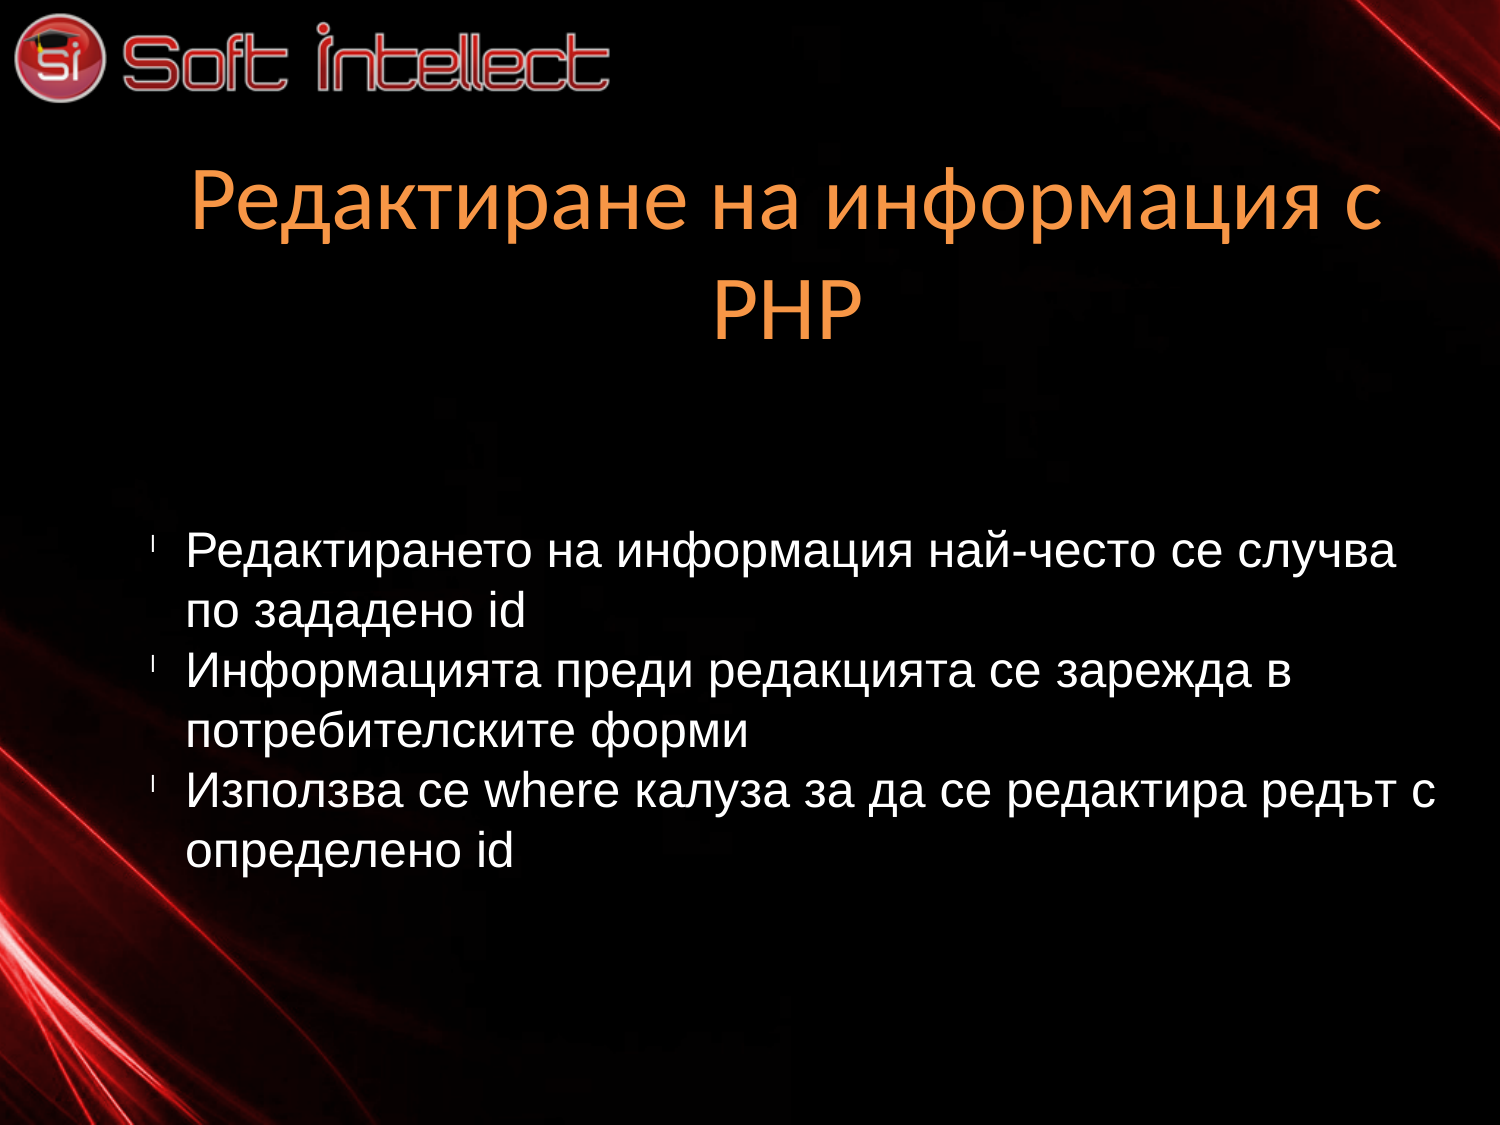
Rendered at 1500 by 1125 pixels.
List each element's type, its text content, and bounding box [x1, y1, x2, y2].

text_box Редактиране на информация с PHP [150, 127, 1425, 368]
picture [0, 0, 1500, 1125]
text_box Редактирането на информация най-често се случва по зададено id Информацията преди редакцията се зарежда в потребителските форми Използва се where калуза за да се редактира редът с определено id [135, 510, 1470, 1125]
